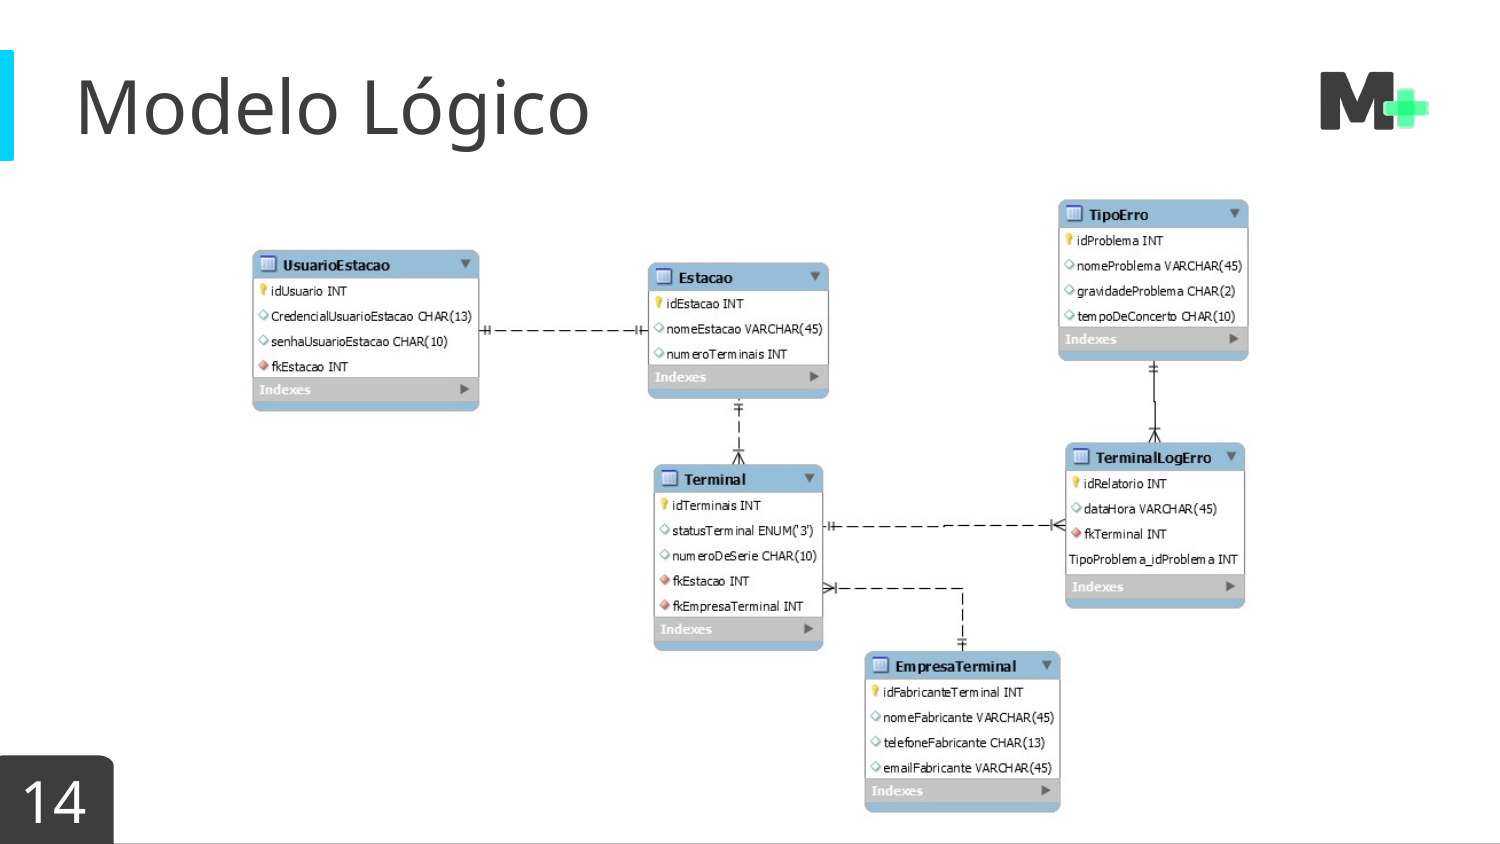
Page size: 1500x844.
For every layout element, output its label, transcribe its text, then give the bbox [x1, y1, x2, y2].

text_box [0, 755, 114, 844]
text_box [0, 50, 14, 161]
picture [241, 187, 1259, 823]
text_box Modelo Lógico [60, 52, 683, 158]
text_box 14 [5, 757, 102, 843]
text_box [1319, 69, 1441, 141]
